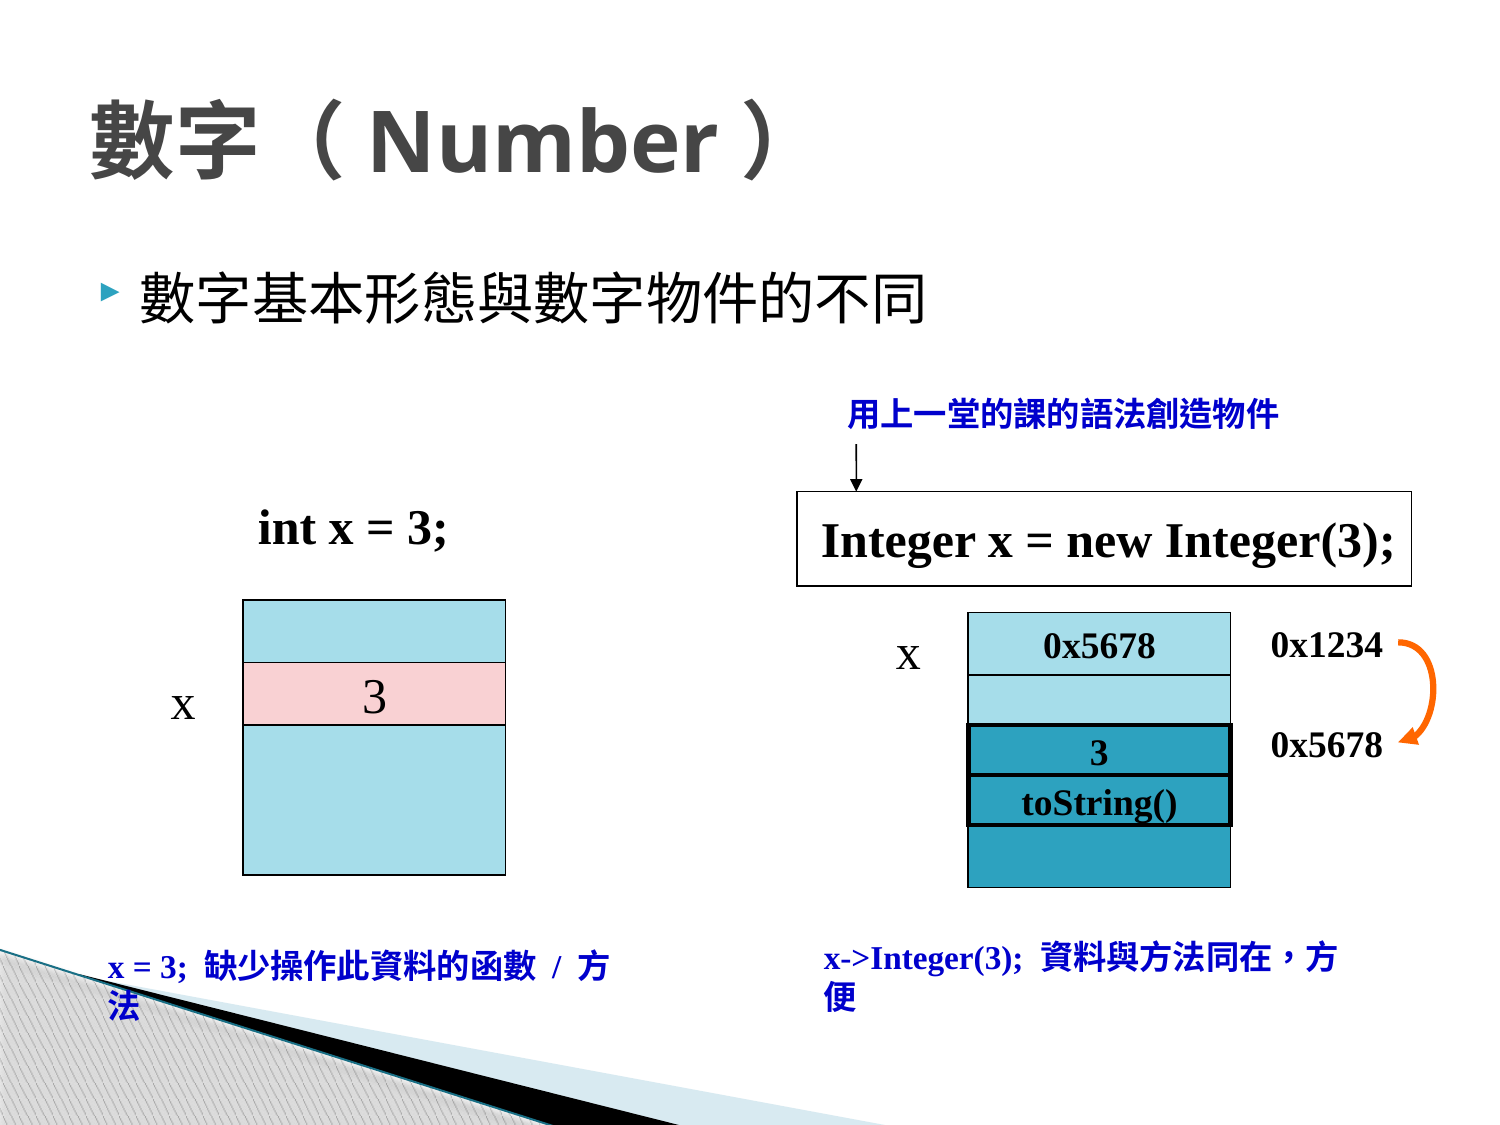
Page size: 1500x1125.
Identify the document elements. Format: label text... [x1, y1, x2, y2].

title 數字（Number） [75, 45, 1425, 233]
text_box x->Integer(3); 資料與方法同在，方便 [809, 928, 1385, 1024]
text_box 3 [968, 725, 1231, 774]
text_box x [155, 662, 211, 738]
list 數字基本形態與數字物件的不同 [64, 255, 1463, 350]
text_box [968, 825, 1231, 888]
text_box x [880, 612, 936, 688]
text_box x = 3; 缺少操作此資料的函數 / 方法 [93, 937, 644, 1032]
text_box 0x5678 [1255, 712, 1399, 773]
text_box int x = 3; [243, 487, 465, 563]
text_box [968, 675, 1231, 724]
text_box toString() [968, 774, 1231, 825]
text_box [243, 725, 506, 875]
text_box 用上一堂的課的語法創造物件 [832, 385, 1408, 440]
text_box [243, 600, 506, 662]
text_box 3 [243, 662, 506, 725]
text_box 0x1234 [1255, 612, 1399, 673]
text_box 0x5678 [968, 612, 1231, 675]
text_box [797, 491, 1412, 587]
text_box [850, 444, 863, 492]
